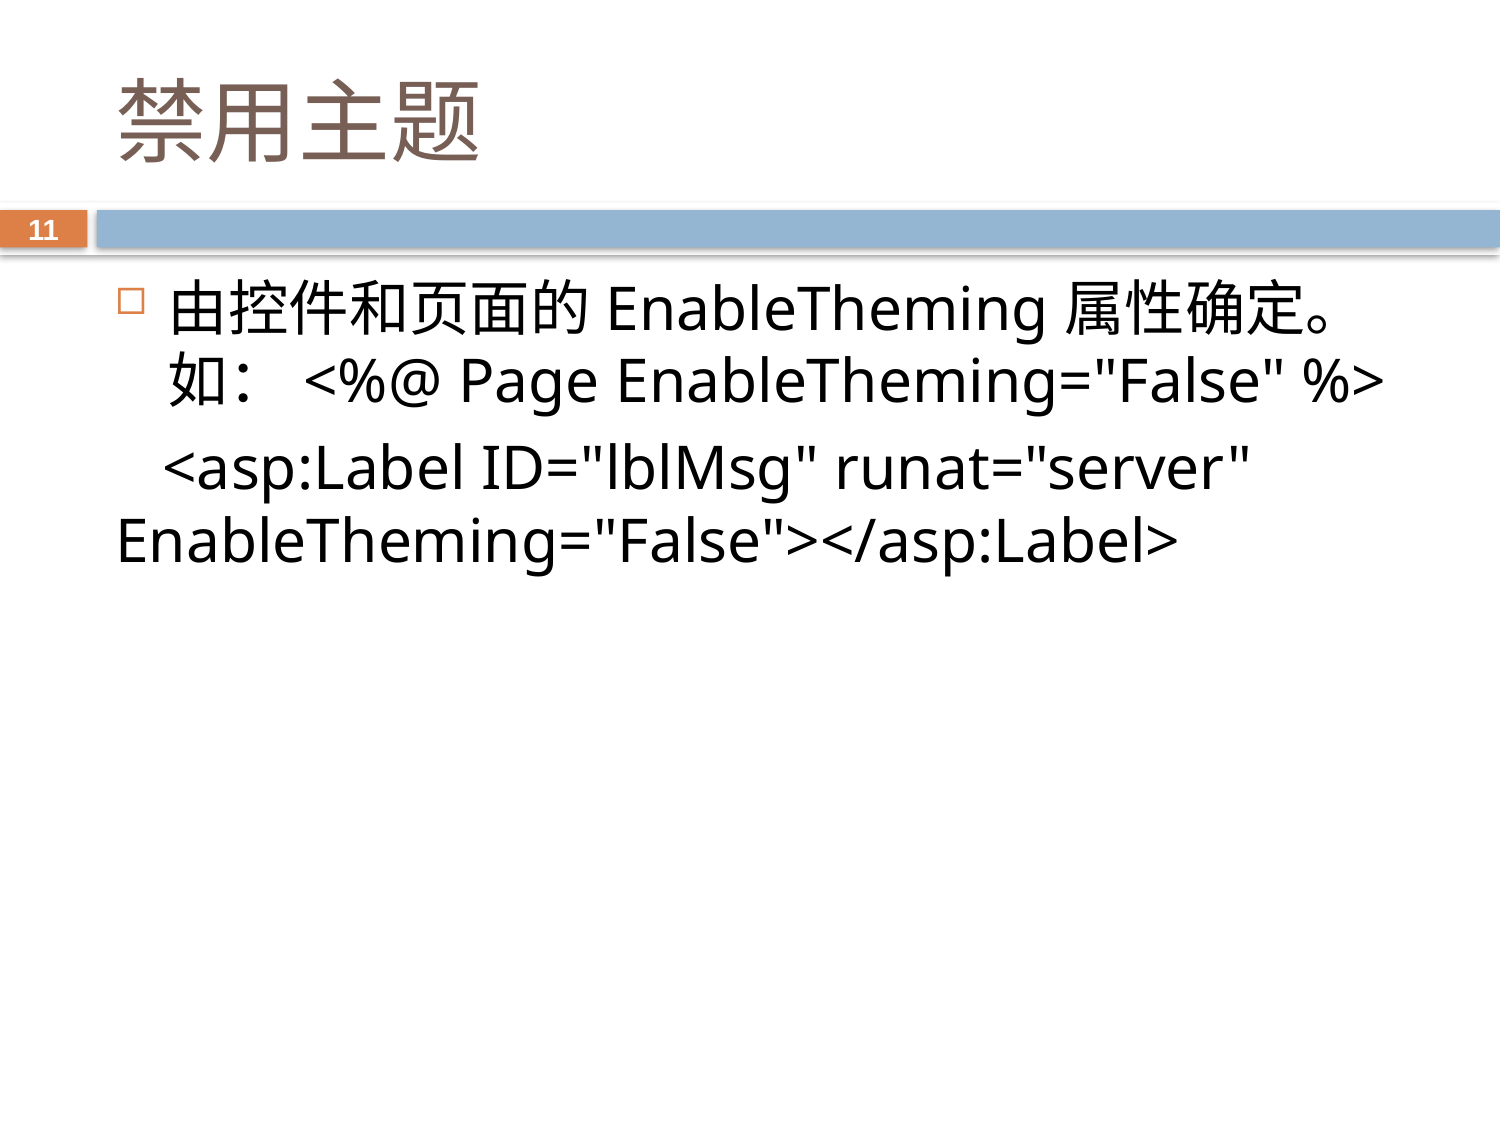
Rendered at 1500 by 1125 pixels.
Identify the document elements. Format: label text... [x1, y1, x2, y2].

slide_number 11 [0, 208, 88, 249]
title 禁用主题 [100, 37, 1438, 200]
list 由控件和页面的EnableTheming属性确定。如：<%@ Page EnableTheming="False" %> <asp:Label ID="lblMsg" runat="server" EnableTheming="False"></asp:Label> [100, 262, 1438, 1000]
